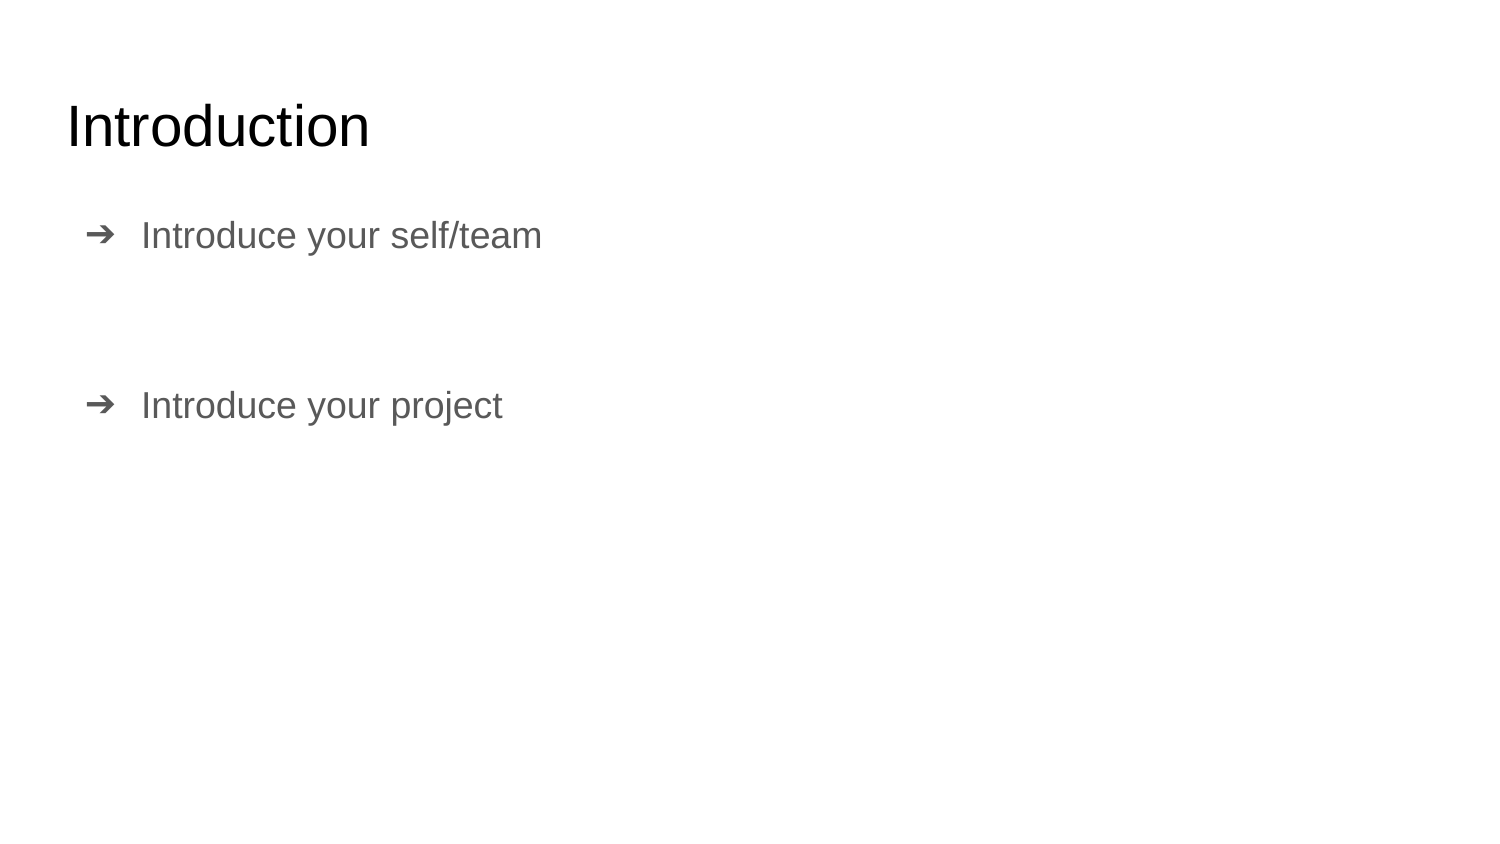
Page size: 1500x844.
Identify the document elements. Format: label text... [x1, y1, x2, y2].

title Introduction [51, 72, 1449, 167]
list Introduce your self/team Introduce your project [51, 189, 1449, 750]
